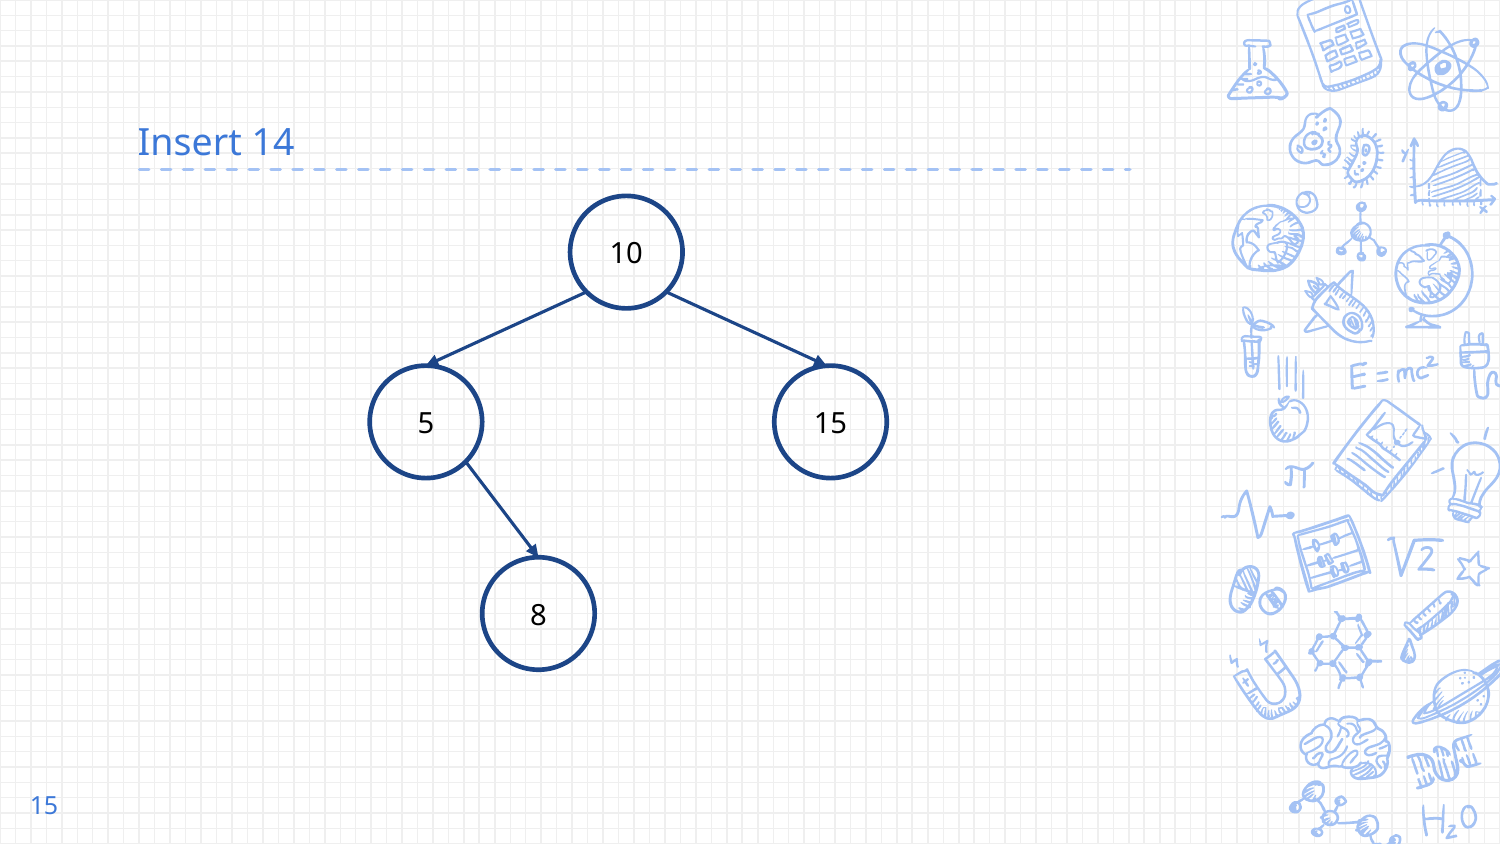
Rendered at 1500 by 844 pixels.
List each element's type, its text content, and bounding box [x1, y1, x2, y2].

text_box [425, 291, 587, 366]
text_box 10 [570, 195, 683, 309]
slide_number ‹#› [14, 774, 105, 840]
text_box 5 [369, 365, 483, 479]
title Insert 14 [122, 36, 1130, 178]
text_box 15 [774, 365, 887, 479]
text_box 8 [482, 557, 595, 670]
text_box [665, 291, 827, 366]
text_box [465, 461, 539, 558]
